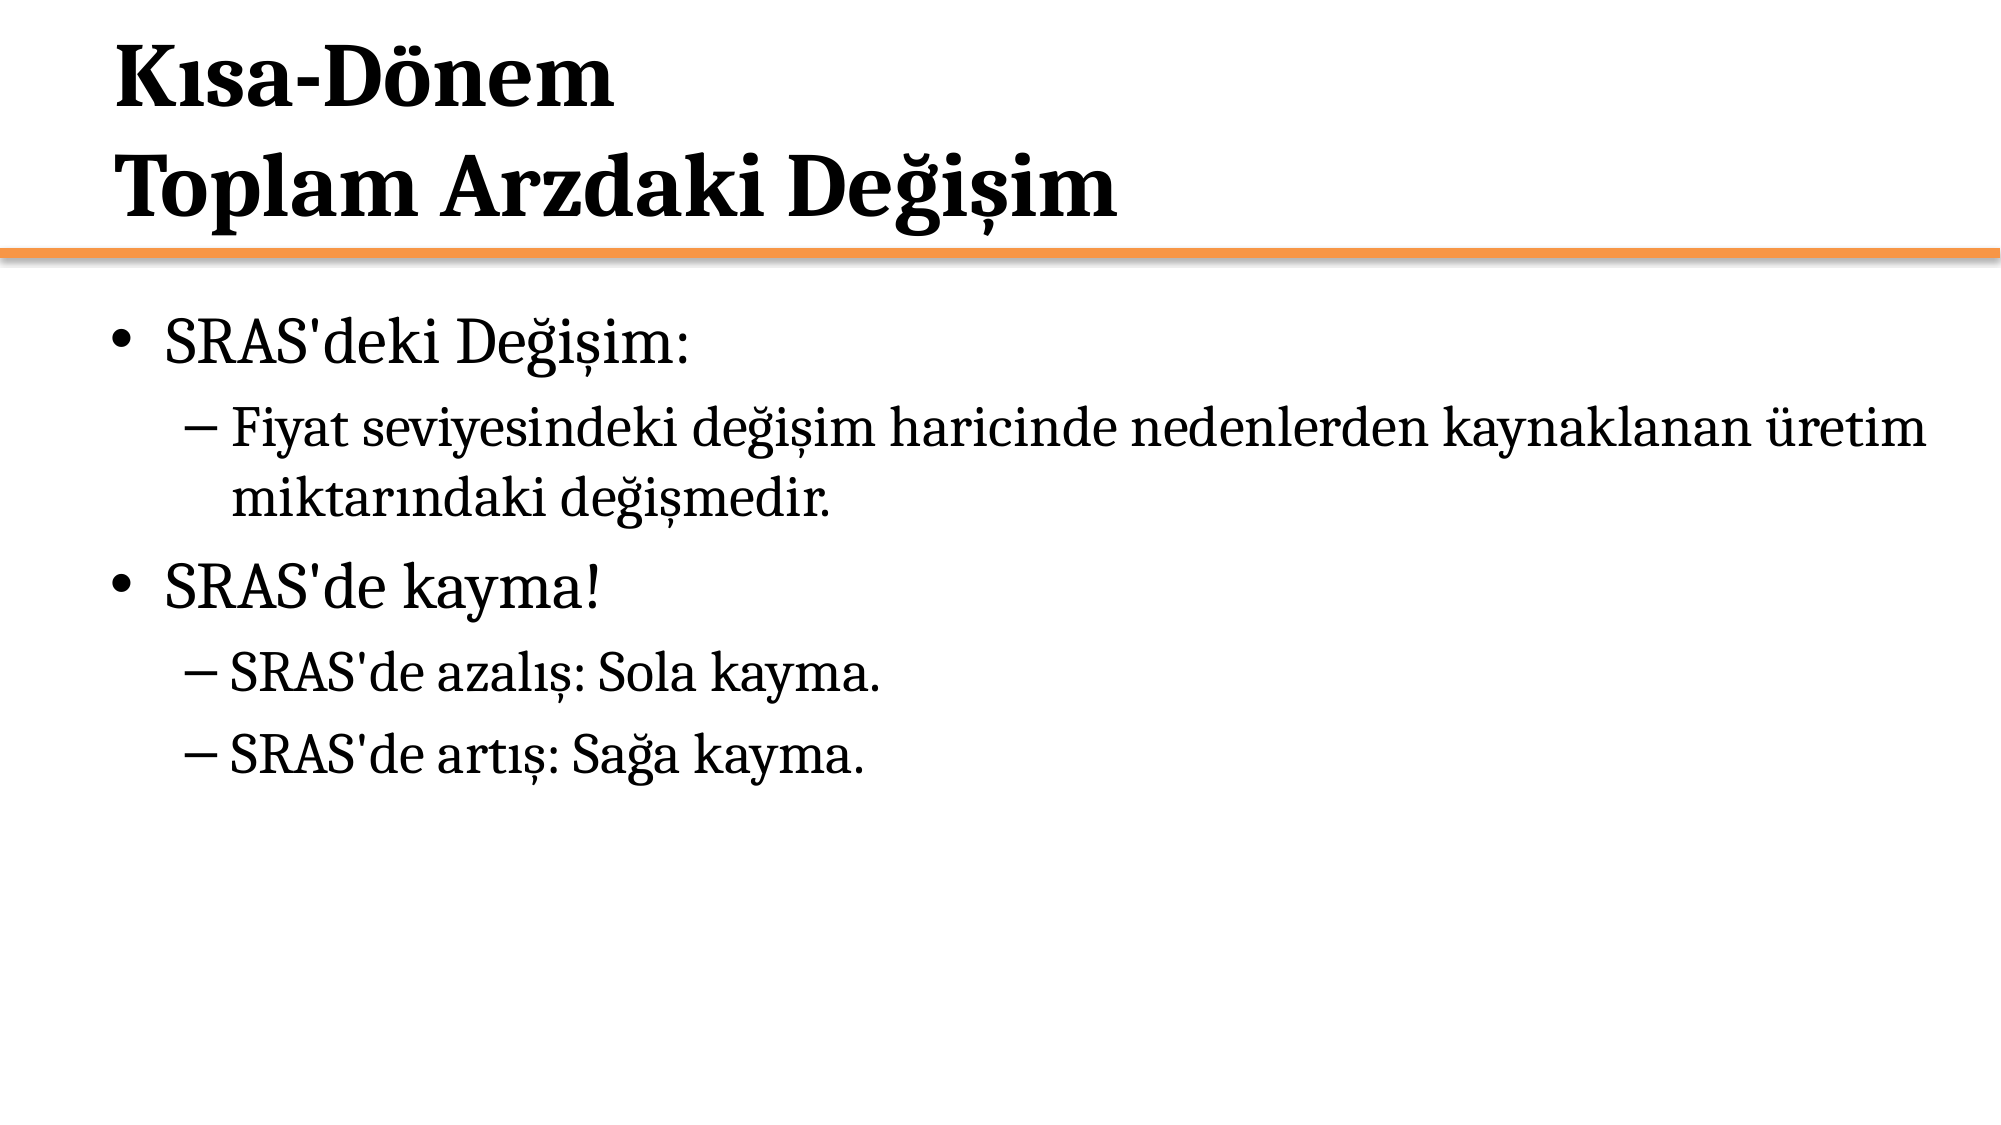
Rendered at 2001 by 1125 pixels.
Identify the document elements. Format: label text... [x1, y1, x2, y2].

title Kısa-Dönem Toplam Arzdaki Değişim [99, 0, 1900, 251]
list SRAS'deki Değişim: Fiyat seviyesindeki değişim haricinde nedenlerden kaynaklanan üretim miktarındaki değişmedir. SRAS'de kayma! SRAS'de azalış: Sola kayma. SRAS'de artış: Sağa kayma. [94, 289, 1983, 1093]
